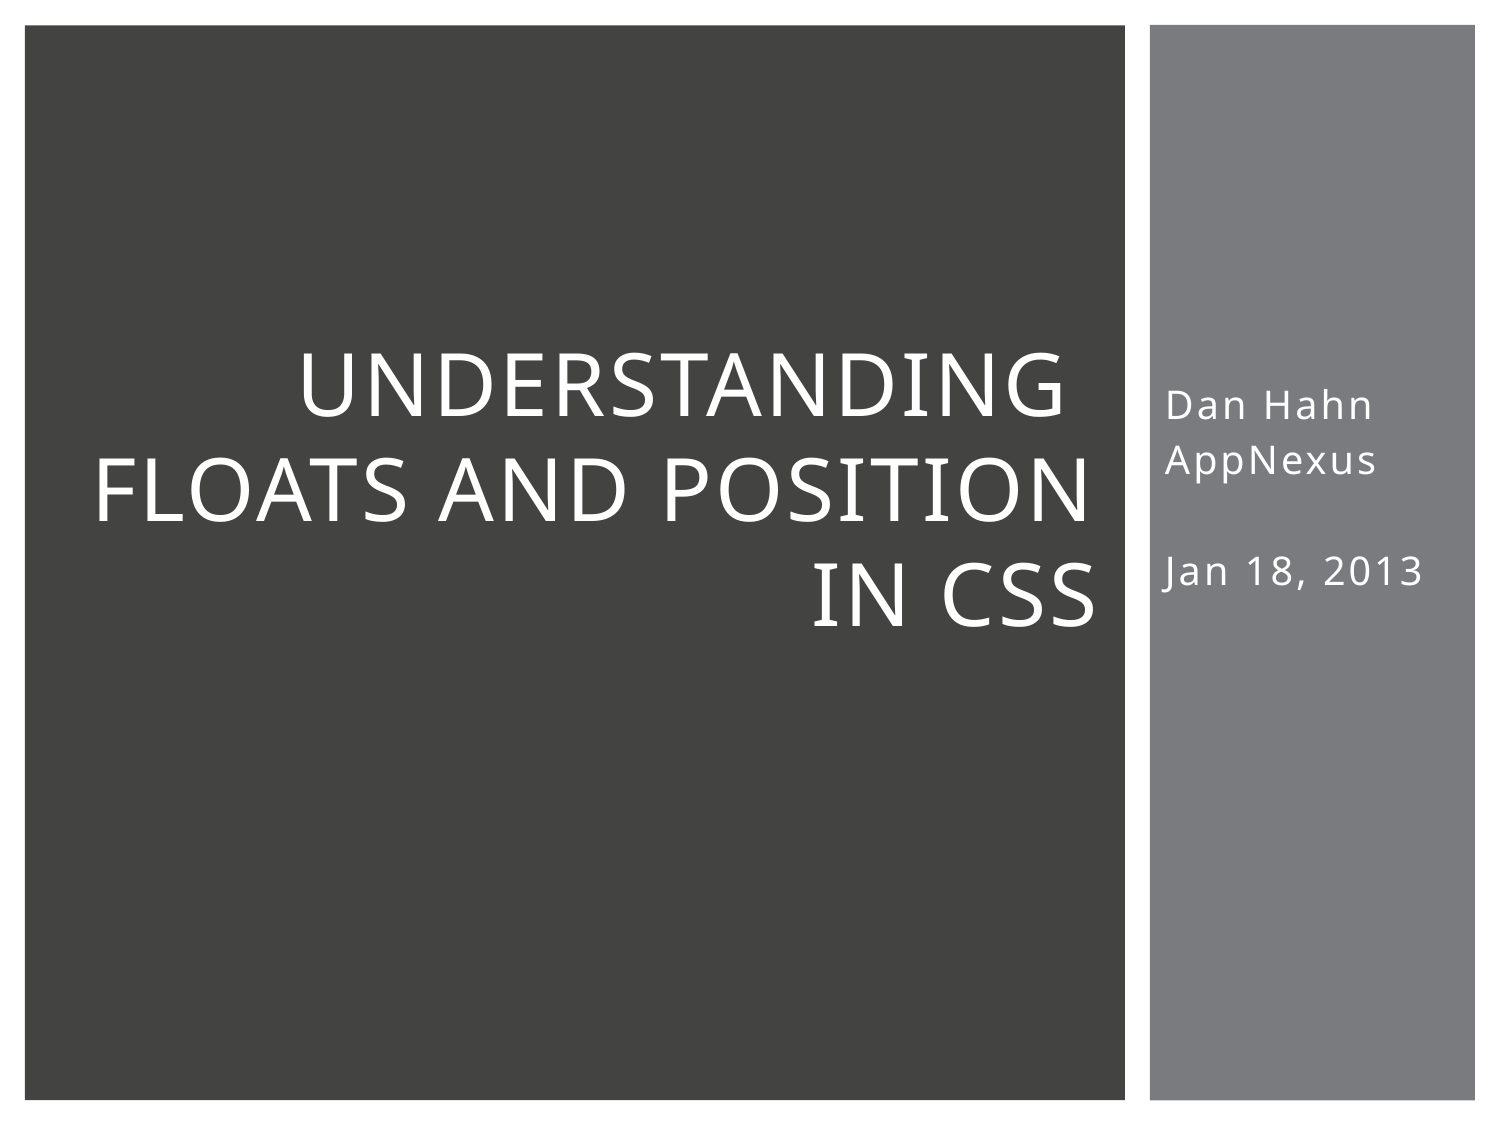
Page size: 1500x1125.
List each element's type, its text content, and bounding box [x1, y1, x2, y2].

title Understanding Floats and Position in CSS [75, 336, 1113, 637]
subtitle Dan Hahn AppNexus Jan 18, 2013 [1149, 336, 1475, 637]
